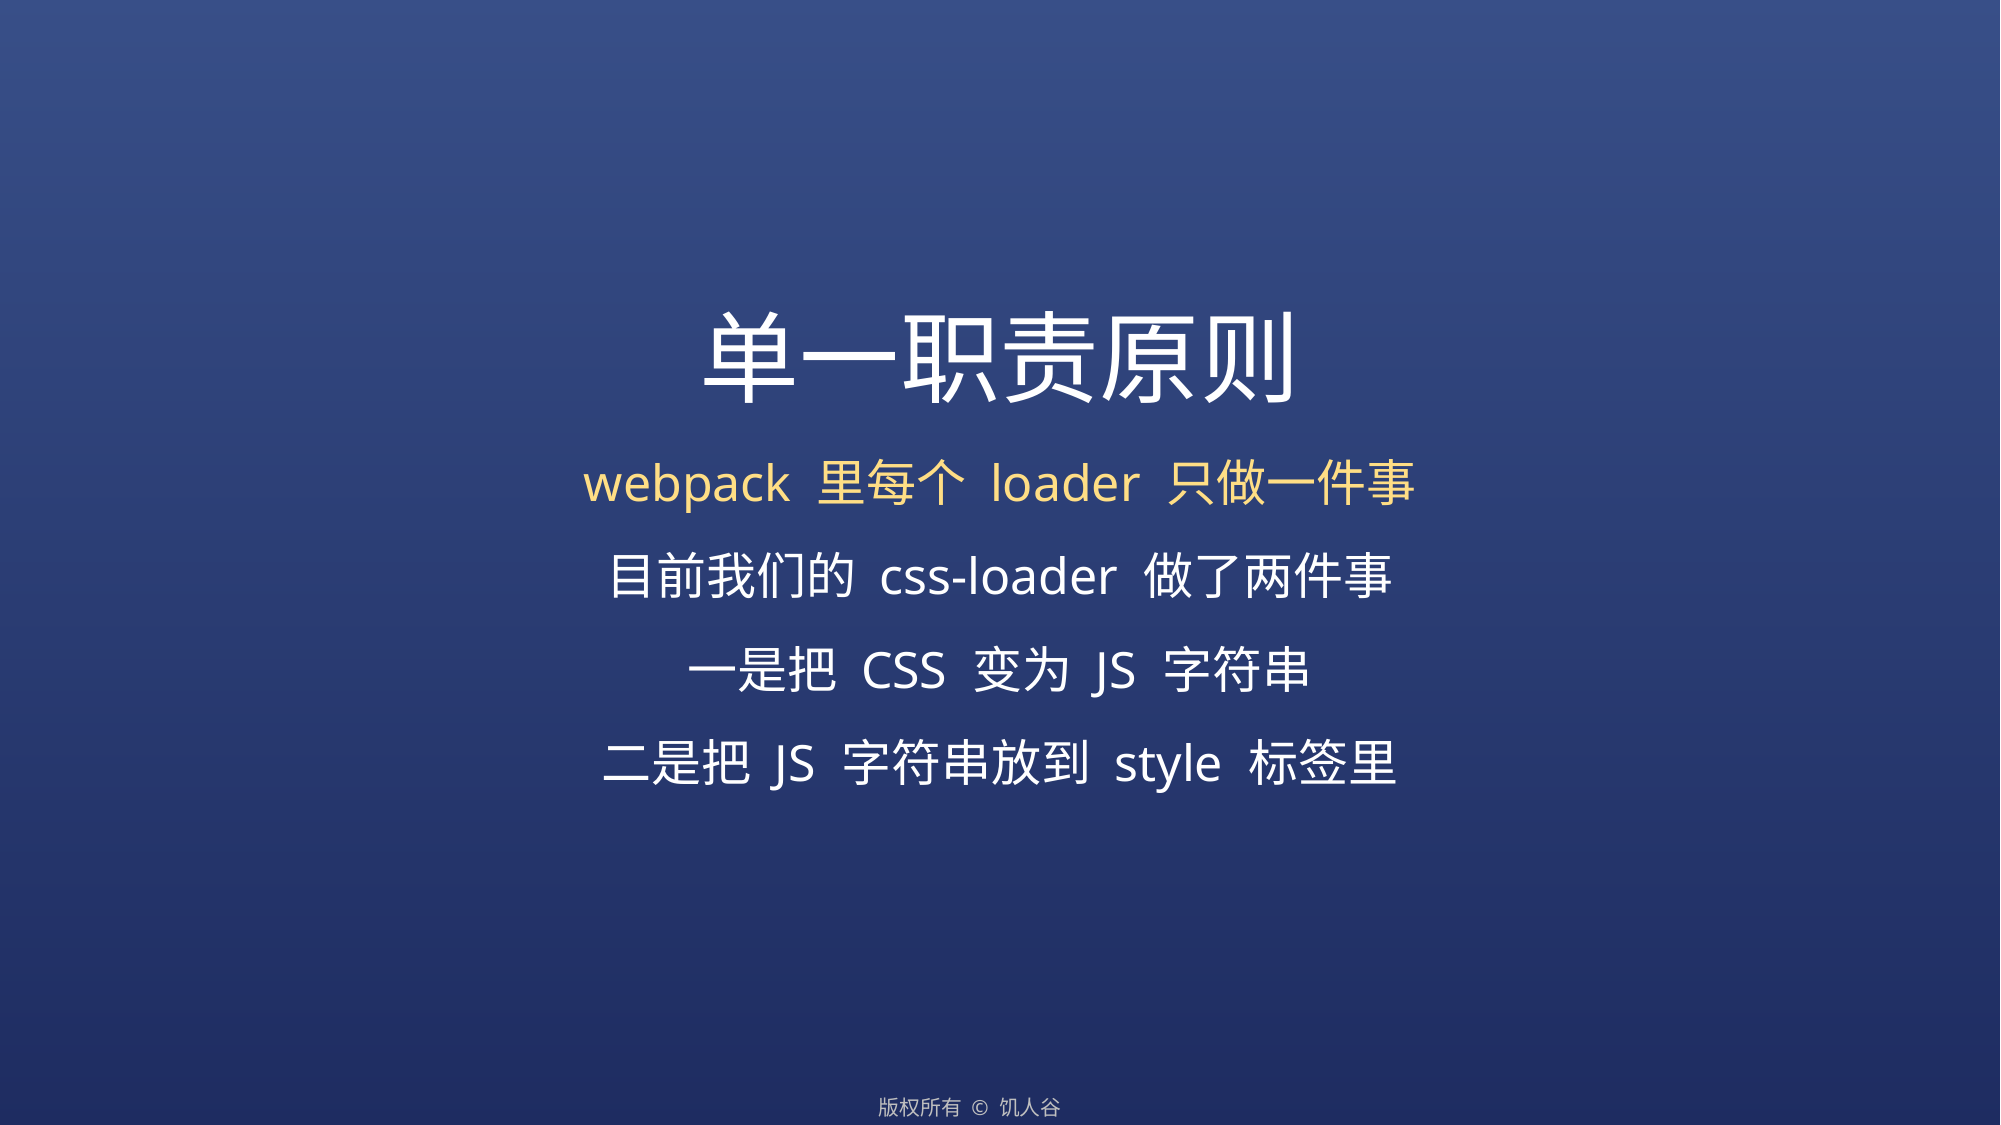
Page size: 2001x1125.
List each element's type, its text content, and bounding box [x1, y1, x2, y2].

subtitle webpack 里每个 loader 只做一件事 目前我们的 css-loader 做了两件事 一是把 CSS 变为 JS 字符串 二是把 JS 字符串放到 style 标签里 [137, 443, 1863, 803]
title 单一职责原则 [137, 300, 1863, 425]
